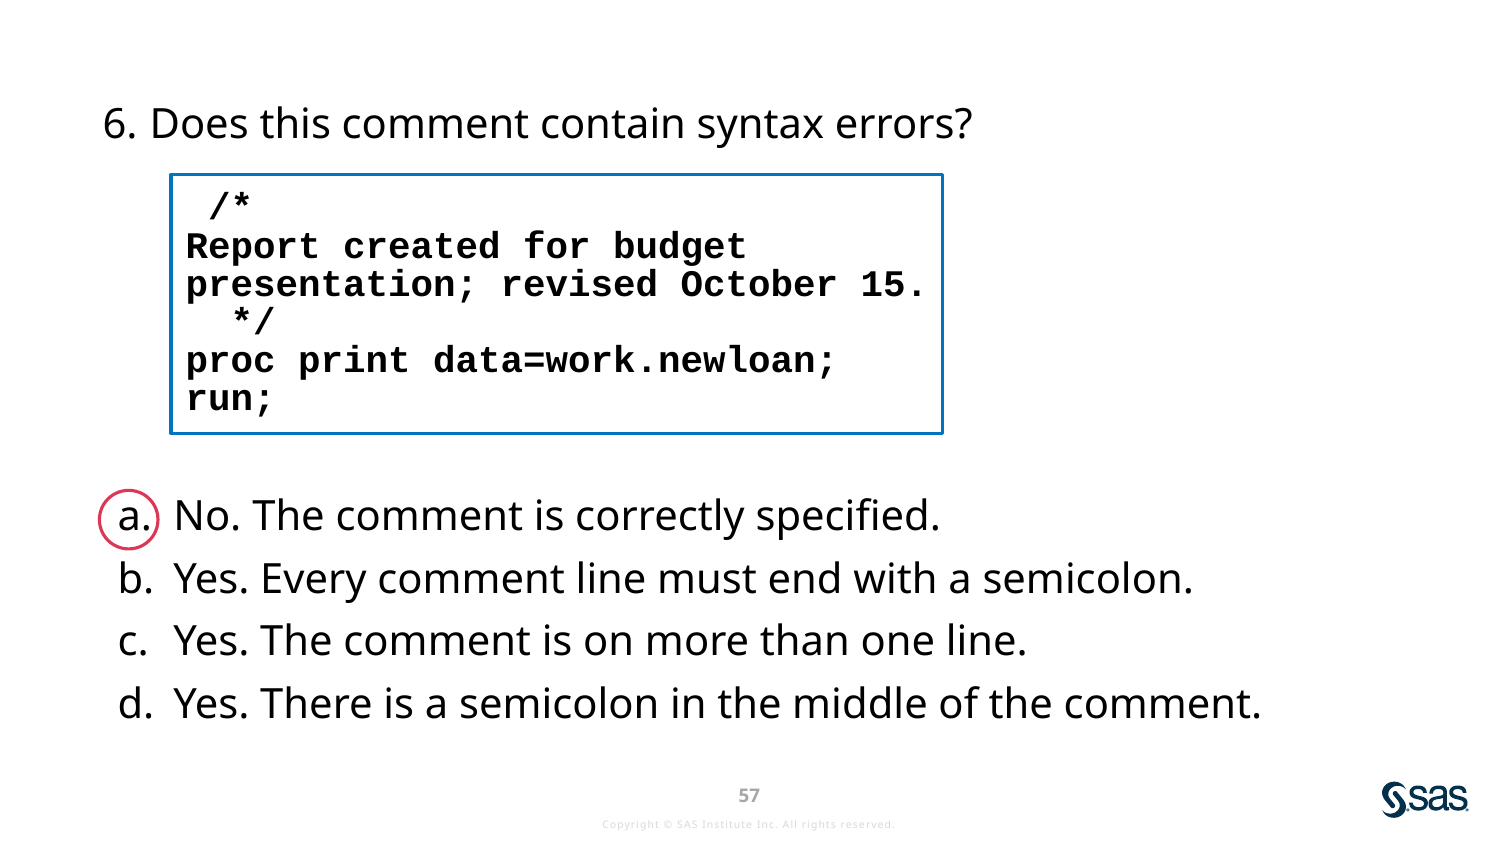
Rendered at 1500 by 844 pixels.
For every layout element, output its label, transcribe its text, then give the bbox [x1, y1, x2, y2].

text_box /* Report created for budget presentation; revised October 15. */ proc print data=work.newloan; run; [170, 174, 943, 434]
list Does this comment contain syntax errors? No. The comment is correctly specified. Yes. Every comment line must end with a semicolon. Yes. The comment is on more than one line. Yes. There is a semicolon in the middle of the comment. [102, 96, 1398, 694]
text_box [99, 490, 158, 549]
